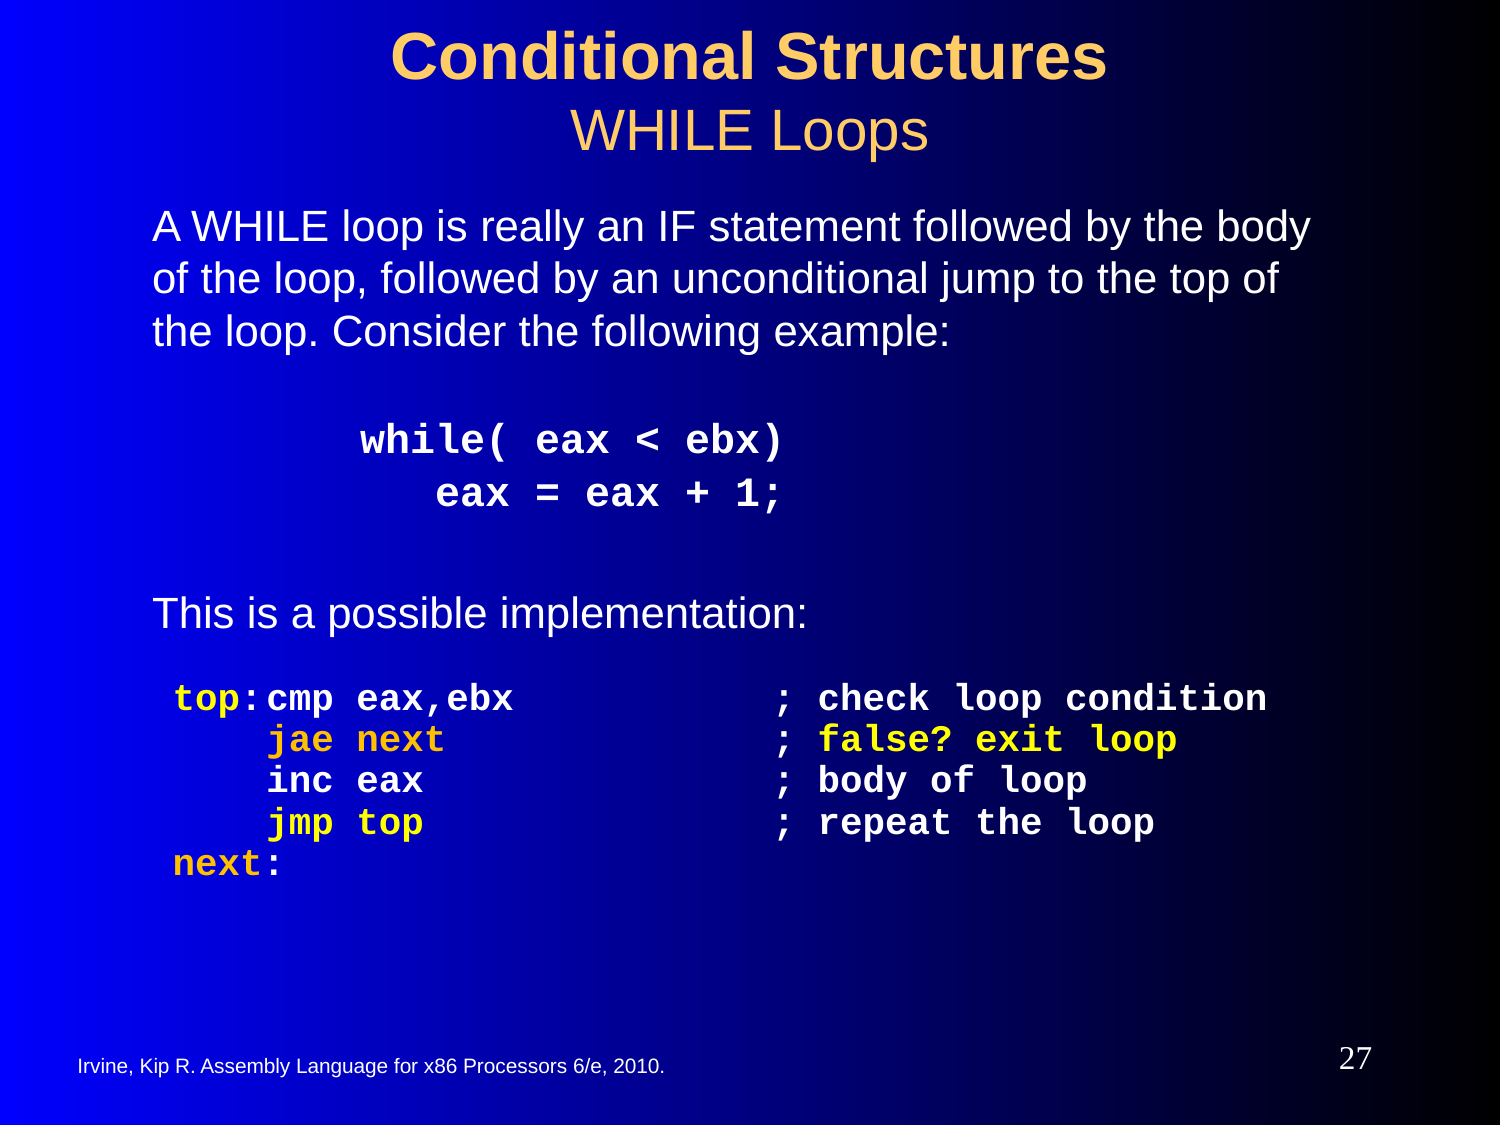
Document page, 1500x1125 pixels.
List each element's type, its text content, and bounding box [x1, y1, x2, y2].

slide_number 27 [1224, 1025, 1388, 1088]
title Conditional Structures WHILE Loops [112, 37, 1388, 138]
footer Irvine, Kip R. Assembly Language for x86 Processors 6/e, 2010. [62, 1040, 838, 1091]
text_box while( eax < ebx) eax = eax + 1; [337, 387, 1088, 538]
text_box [137, 562, 1376, 938]
text_box A WHILE loop is really an IF statement followed by the body of the loop, followed by an unconditional jump to the top of the loop. Consider the following example: [137, 174, 1338, 378]
